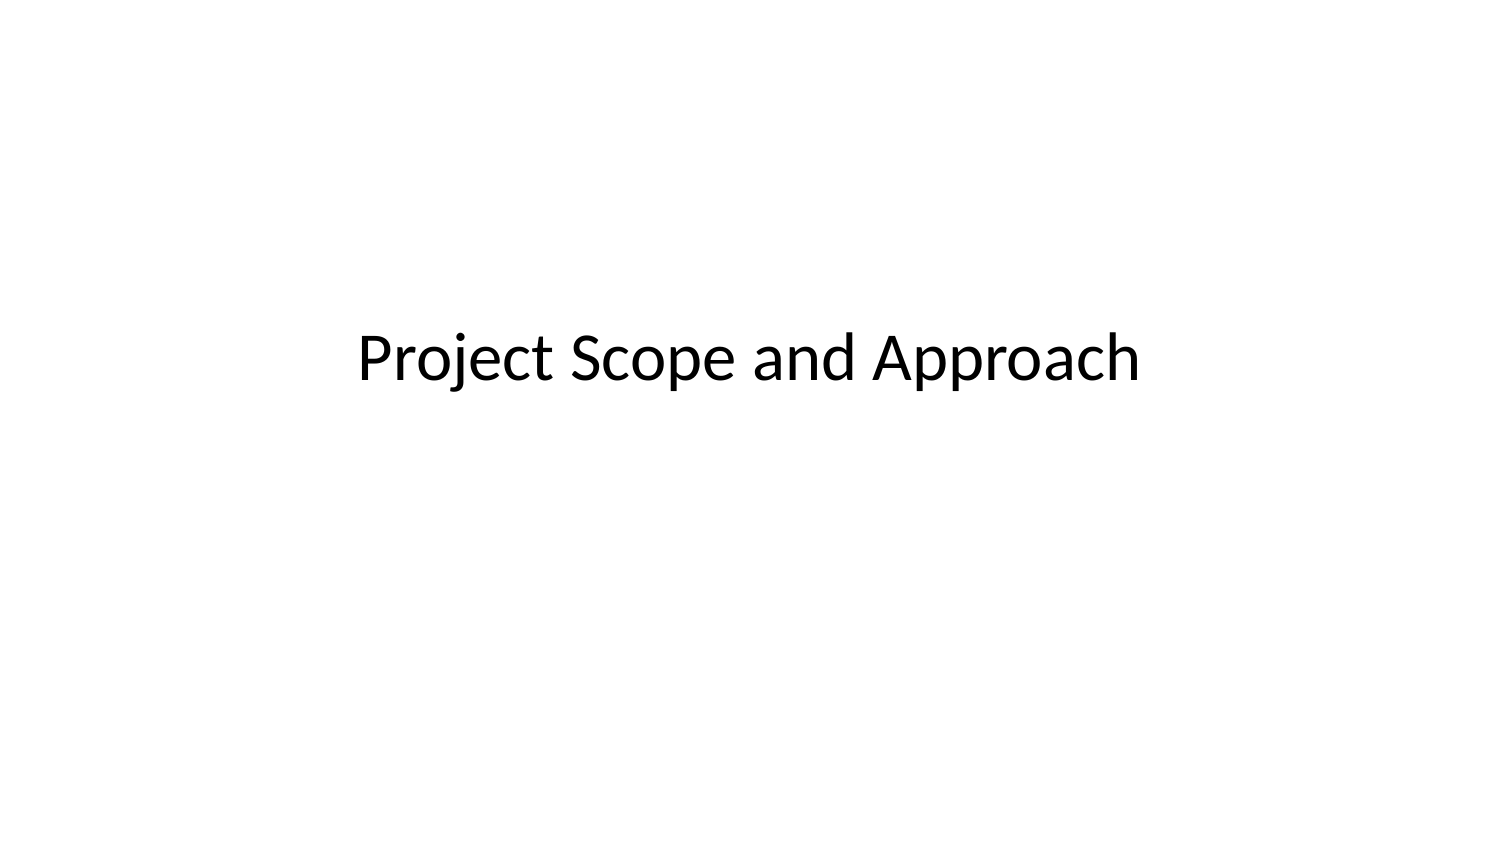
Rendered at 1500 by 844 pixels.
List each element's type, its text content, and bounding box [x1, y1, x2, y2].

title Project Scope and Approach [112, 262, 1388, 443]
